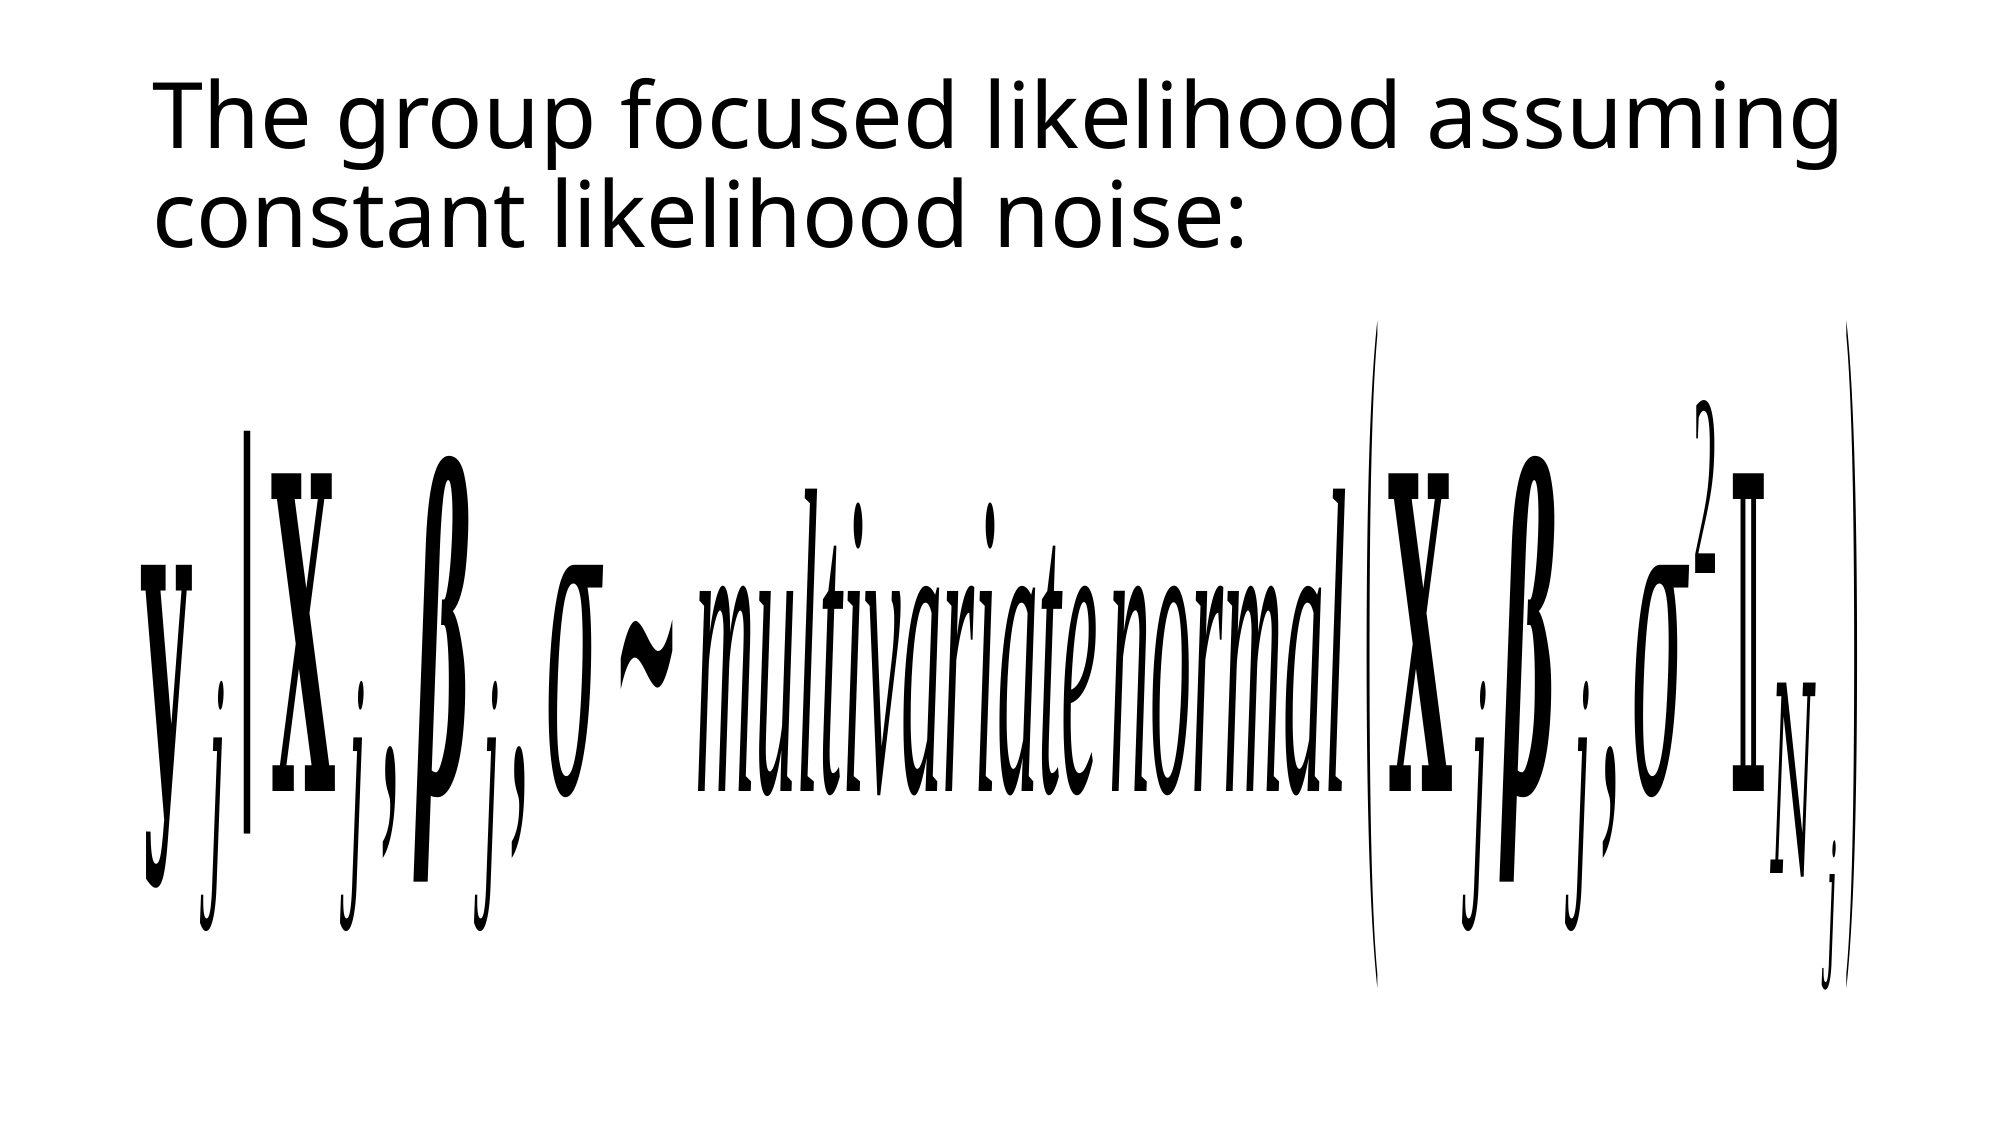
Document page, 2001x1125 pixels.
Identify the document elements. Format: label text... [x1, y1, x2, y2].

title The group focused likelihood assuming constant likelihood noise: [137, 59, 1863, 278]
